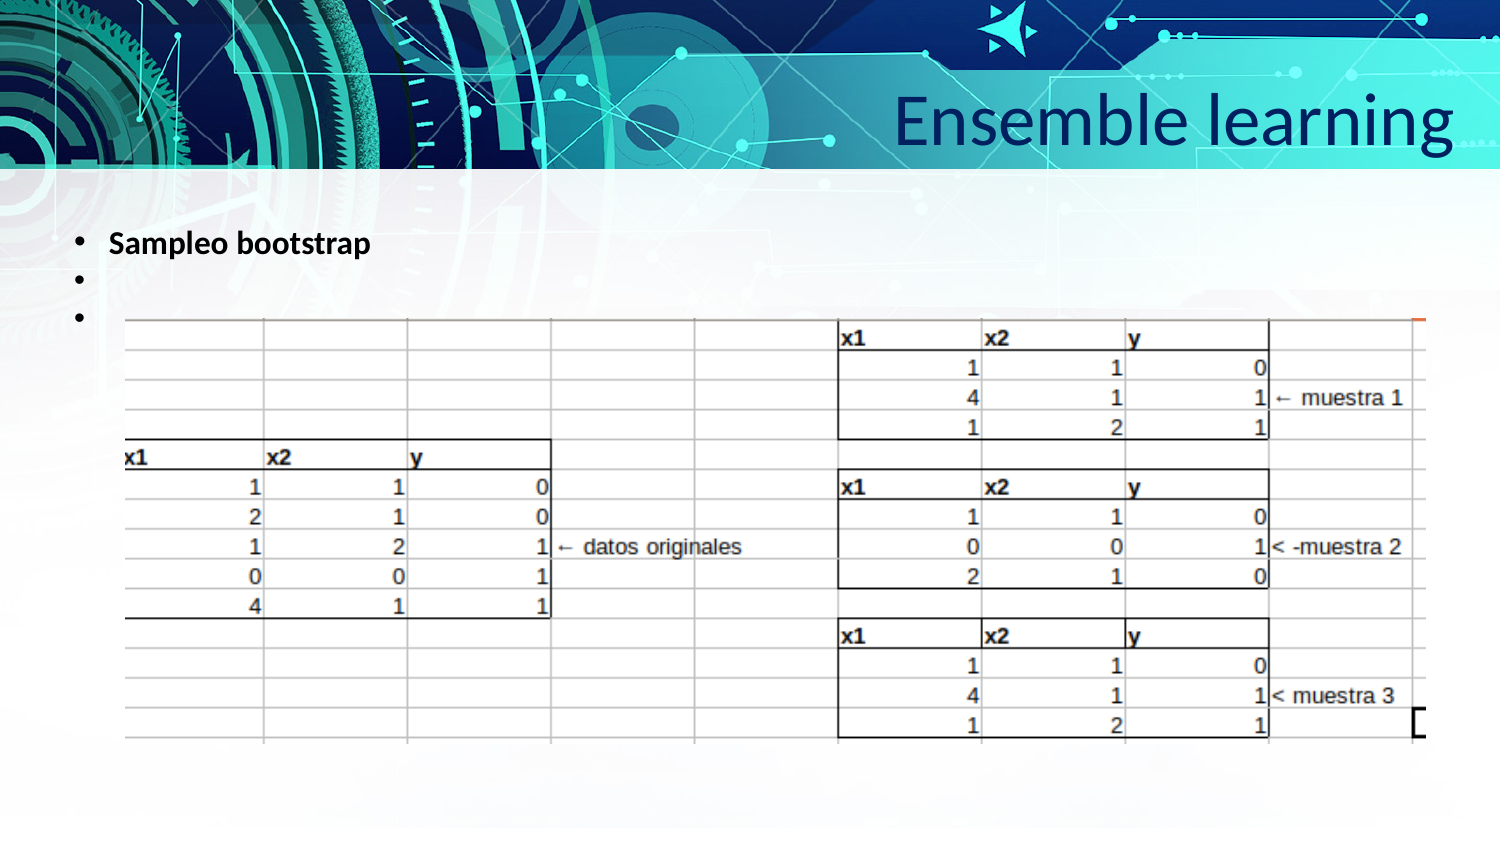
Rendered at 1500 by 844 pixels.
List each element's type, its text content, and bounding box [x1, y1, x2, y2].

picture [0, 0, 1500, 844]
text_box Sampleo bootstrap [73, 221, 1426, 797]
text_box Ensemble learning [118, 65, 1470, 166]
